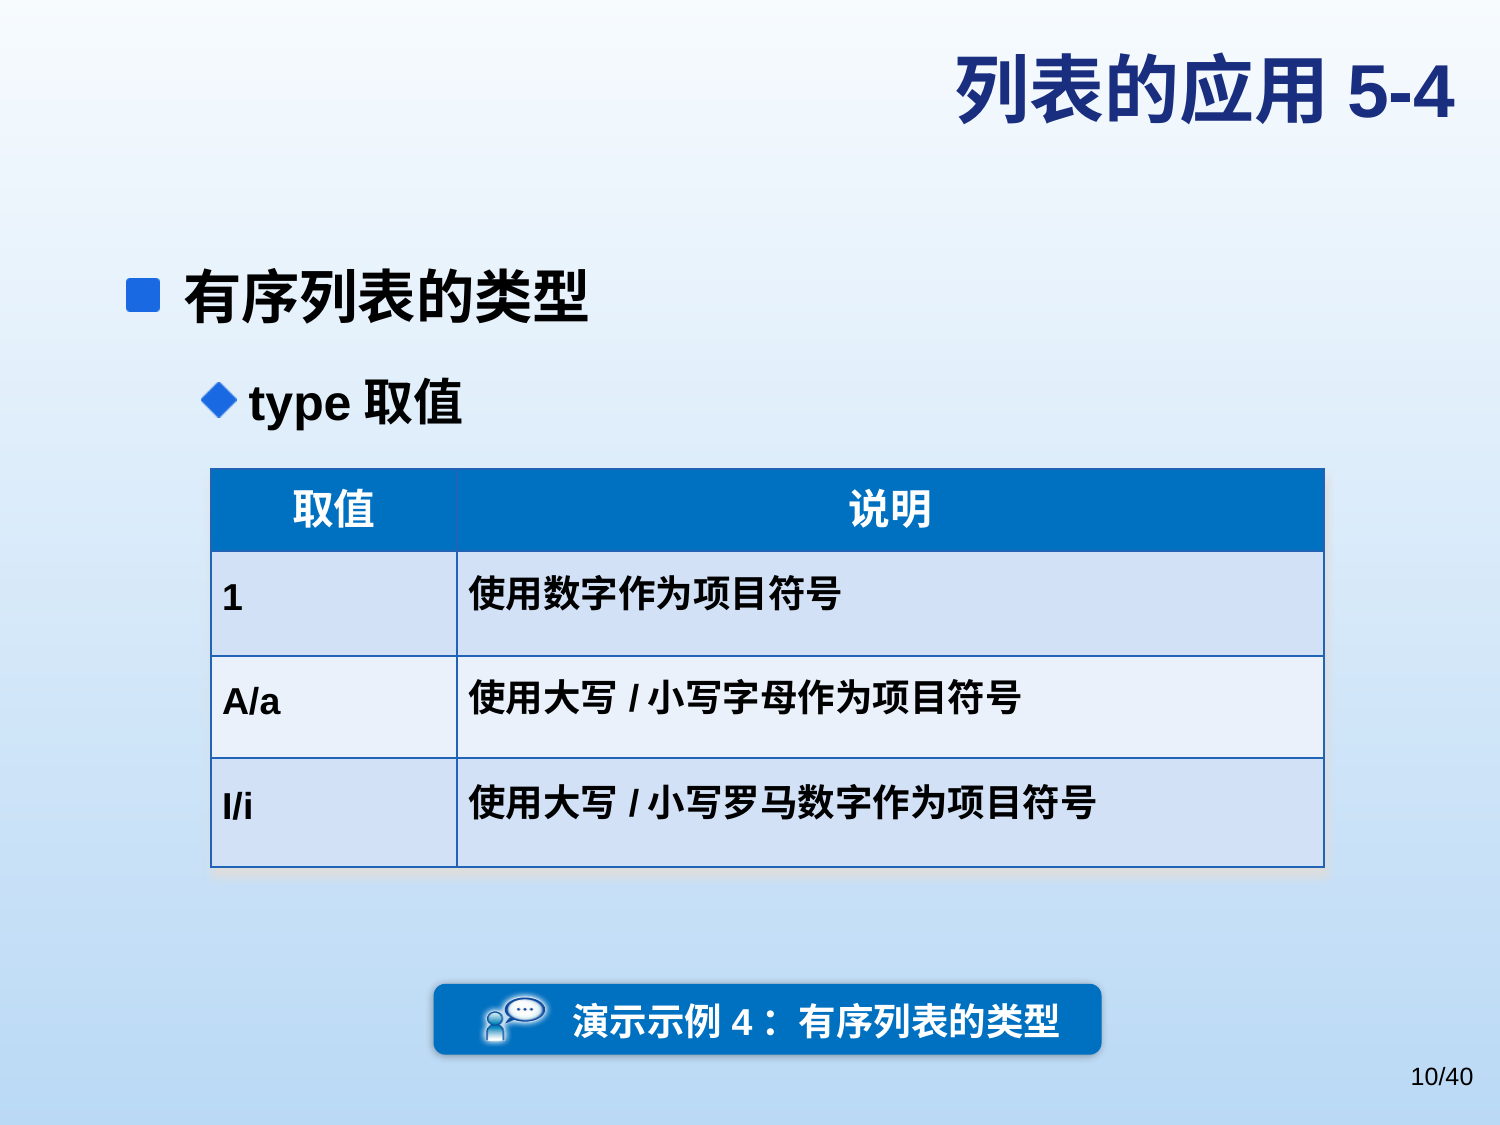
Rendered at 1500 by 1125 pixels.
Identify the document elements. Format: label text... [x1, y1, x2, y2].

table_cell 使用大写/小写罗马数字作为项目符号 [458, 759, 1323, 866]
table_cell I/i [212, 759, 456, 866]
picture [201, 382, 237, 418]
slide_number /40 [1138, 1053, 1489, 1114]
table_cell 1 [212, 552, 456, 655]
table_cell A/a [212, 657, 456, 757]
list 有序列表的类型 type取值 [111, 217, 1191, 441]
table_cell 使用大写/小写字母作为项目符号 [458, 657, 1323, 757]
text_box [433, 983, 1102, 1055]
title 列表的应用5-4 [120, 13, 1471, 162]
table_cell 使用数字作为项目符号 [458, 552, 1323, 655]
table_header 说明 [458, 470, 1323, 550]
picture [126, 278, 160, 312]
table_header 取值 [212, 470, 456, 550]
